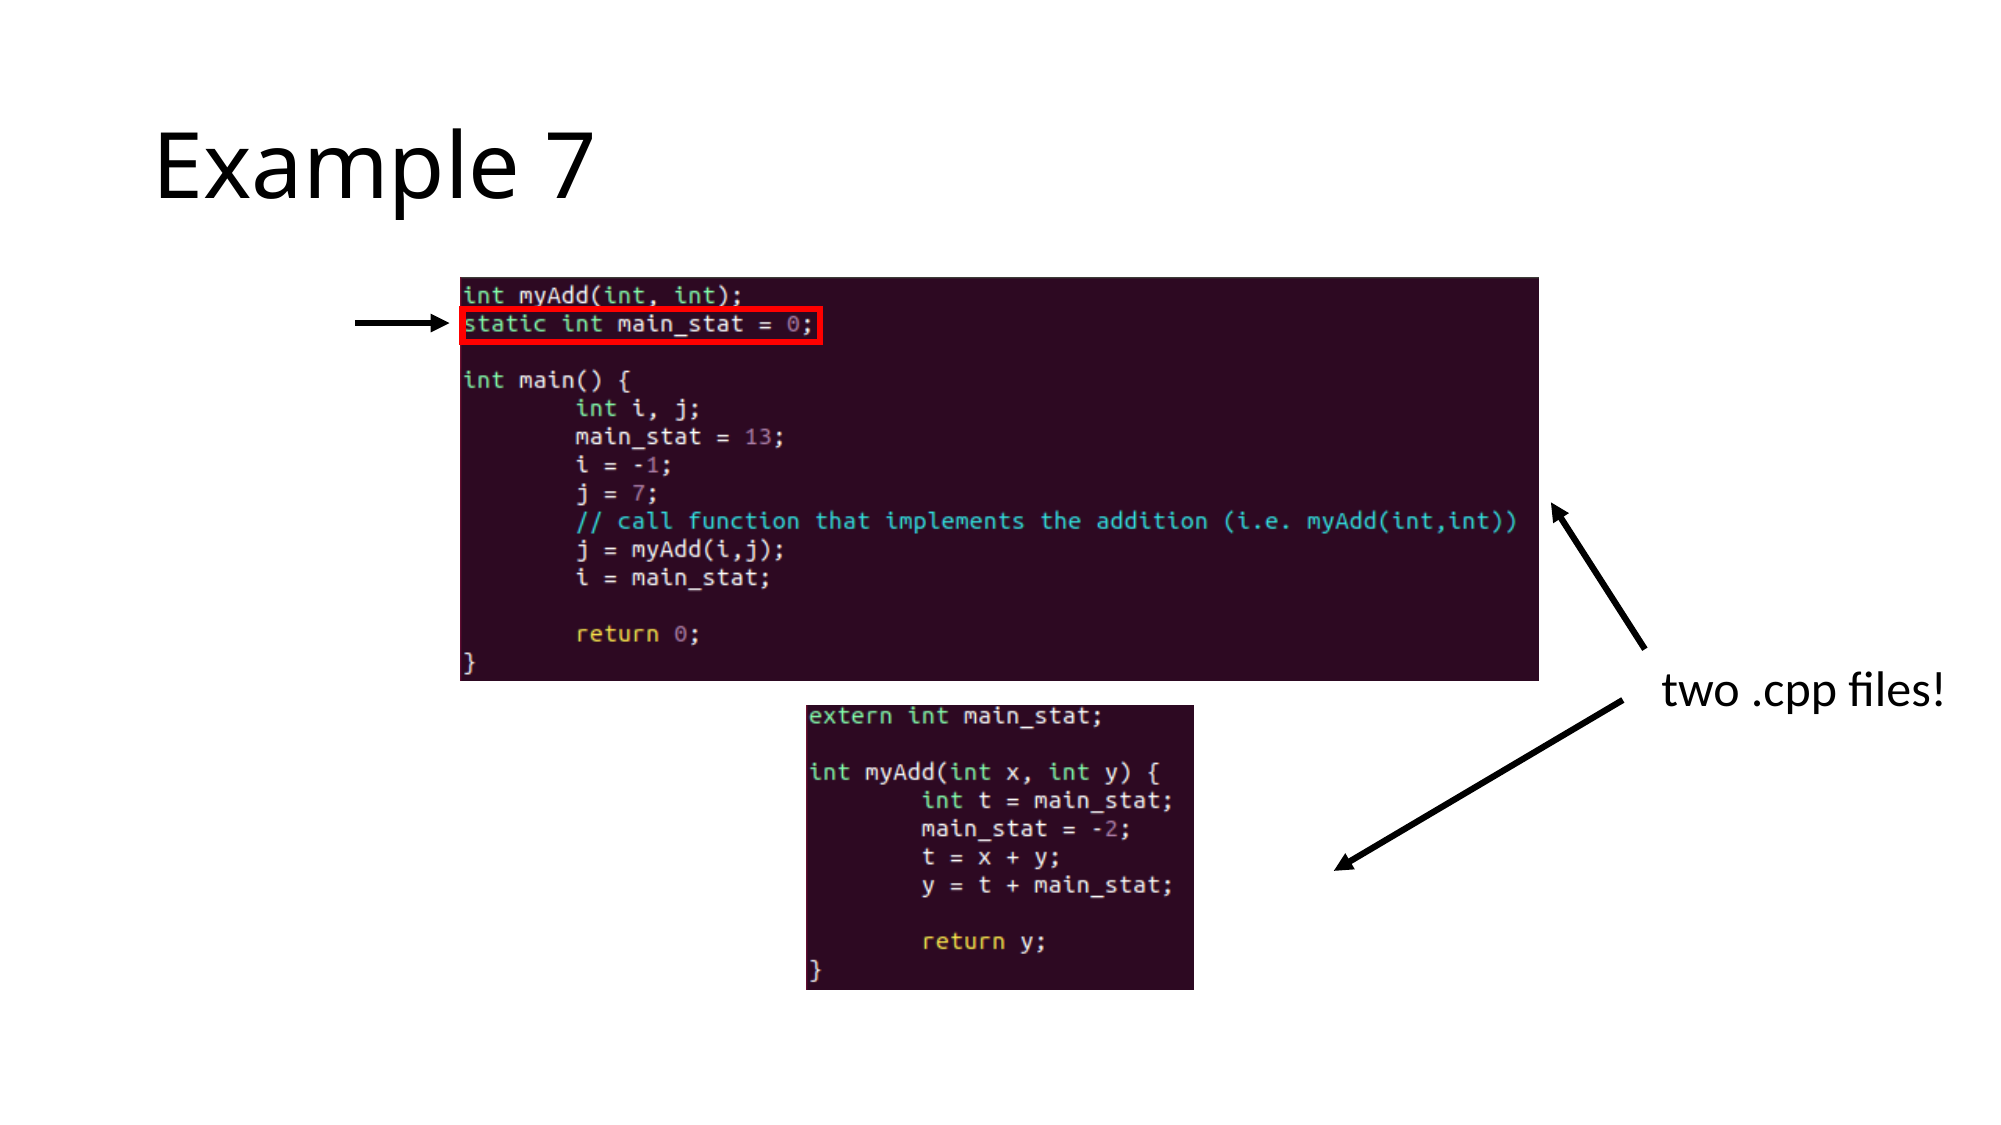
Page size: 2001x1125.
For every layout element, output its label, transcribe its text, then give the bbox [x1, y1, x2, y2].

picture [460, 277, 1539, 681]
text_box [1550, 502, 1645, 650]
picture [806, 705, 1194, 990]
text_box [1333, 699, 1623, 871]
text_box two .cpp files! [1646, 649, 1963, 724]
title Example 7 [137, 59, 1863, 278]
